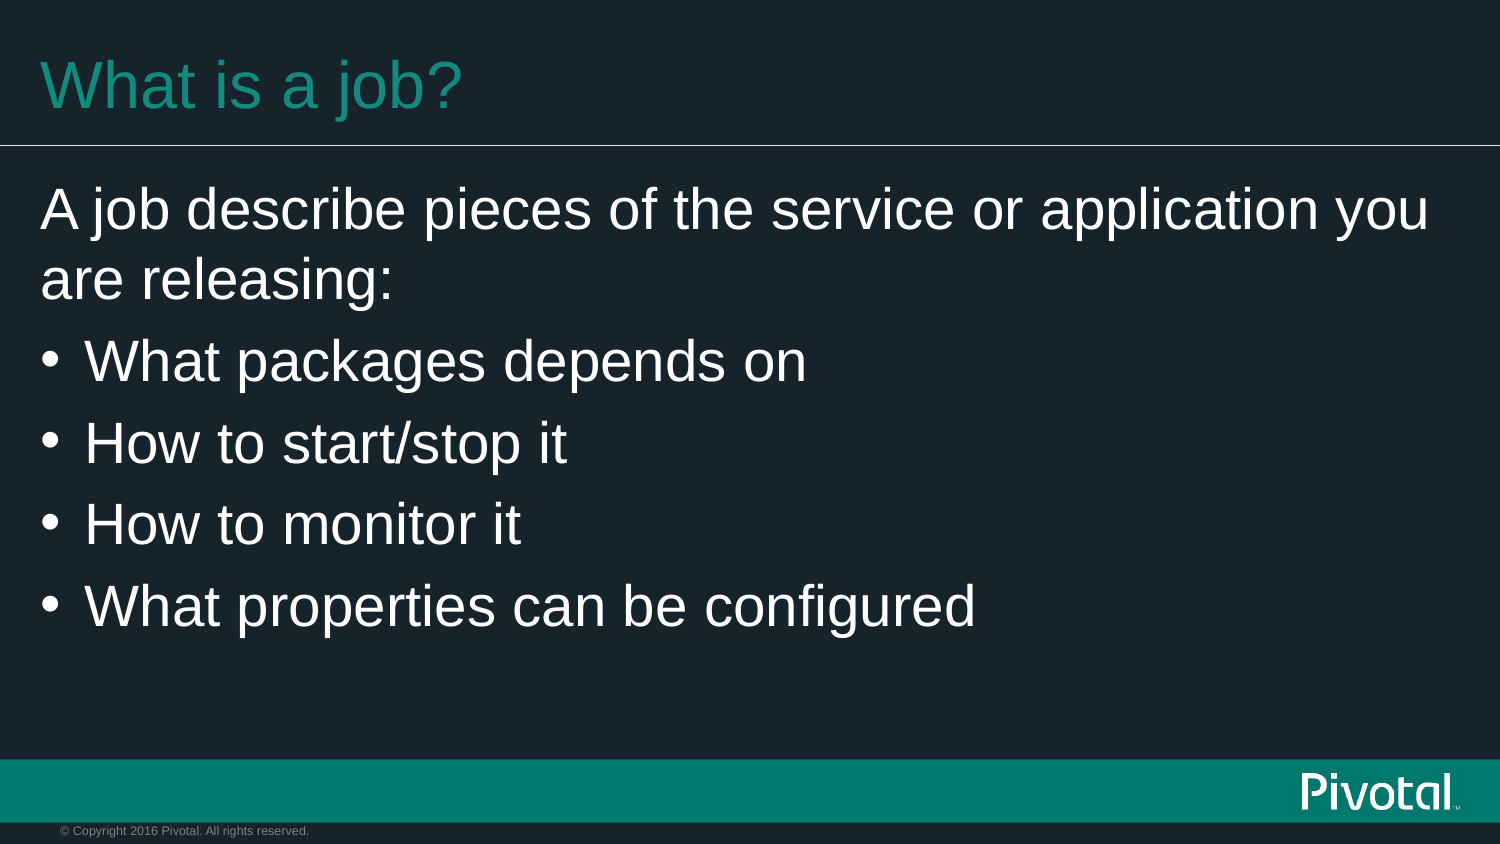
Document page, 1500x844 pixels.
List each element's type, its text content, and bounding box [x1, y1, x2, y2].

picture [1302, 773, 1460, 810]
list A job describe pieces of the service or application you are releasing: What packages depends on How to start/stop it How to monitor it What properties can be configured [25, 156, 1461, 748]
title What is a job? [25, 52, 1461, 113]
